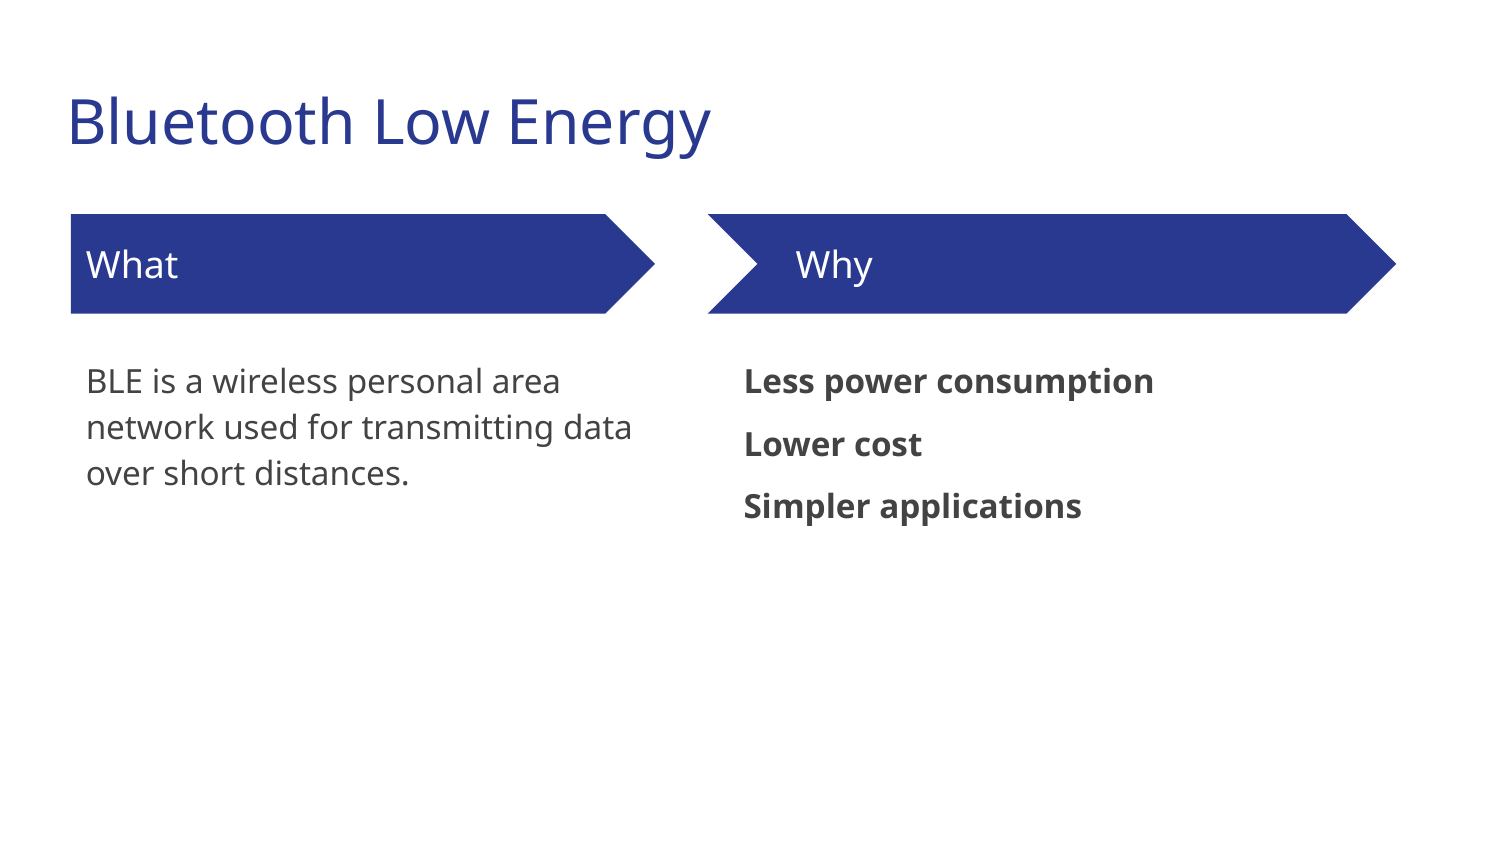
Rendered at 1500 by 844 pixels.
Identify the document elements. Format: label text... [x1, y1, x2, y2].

list BLE is a wireless personal area network used for transmitting data over short distances. [70, 339, 655, 775]
list Less power consumption Lower cost Simpler applications [707, 339, 1397, 775]
text_box [70, 214, 656, 314]
list What [70, 238, 442, 290]
title Bluetooth Low Energy [51, 67, 1449, 167]
list Why [780, 238, 1151, 290]
text_box [707, 214, 1397, 314]
